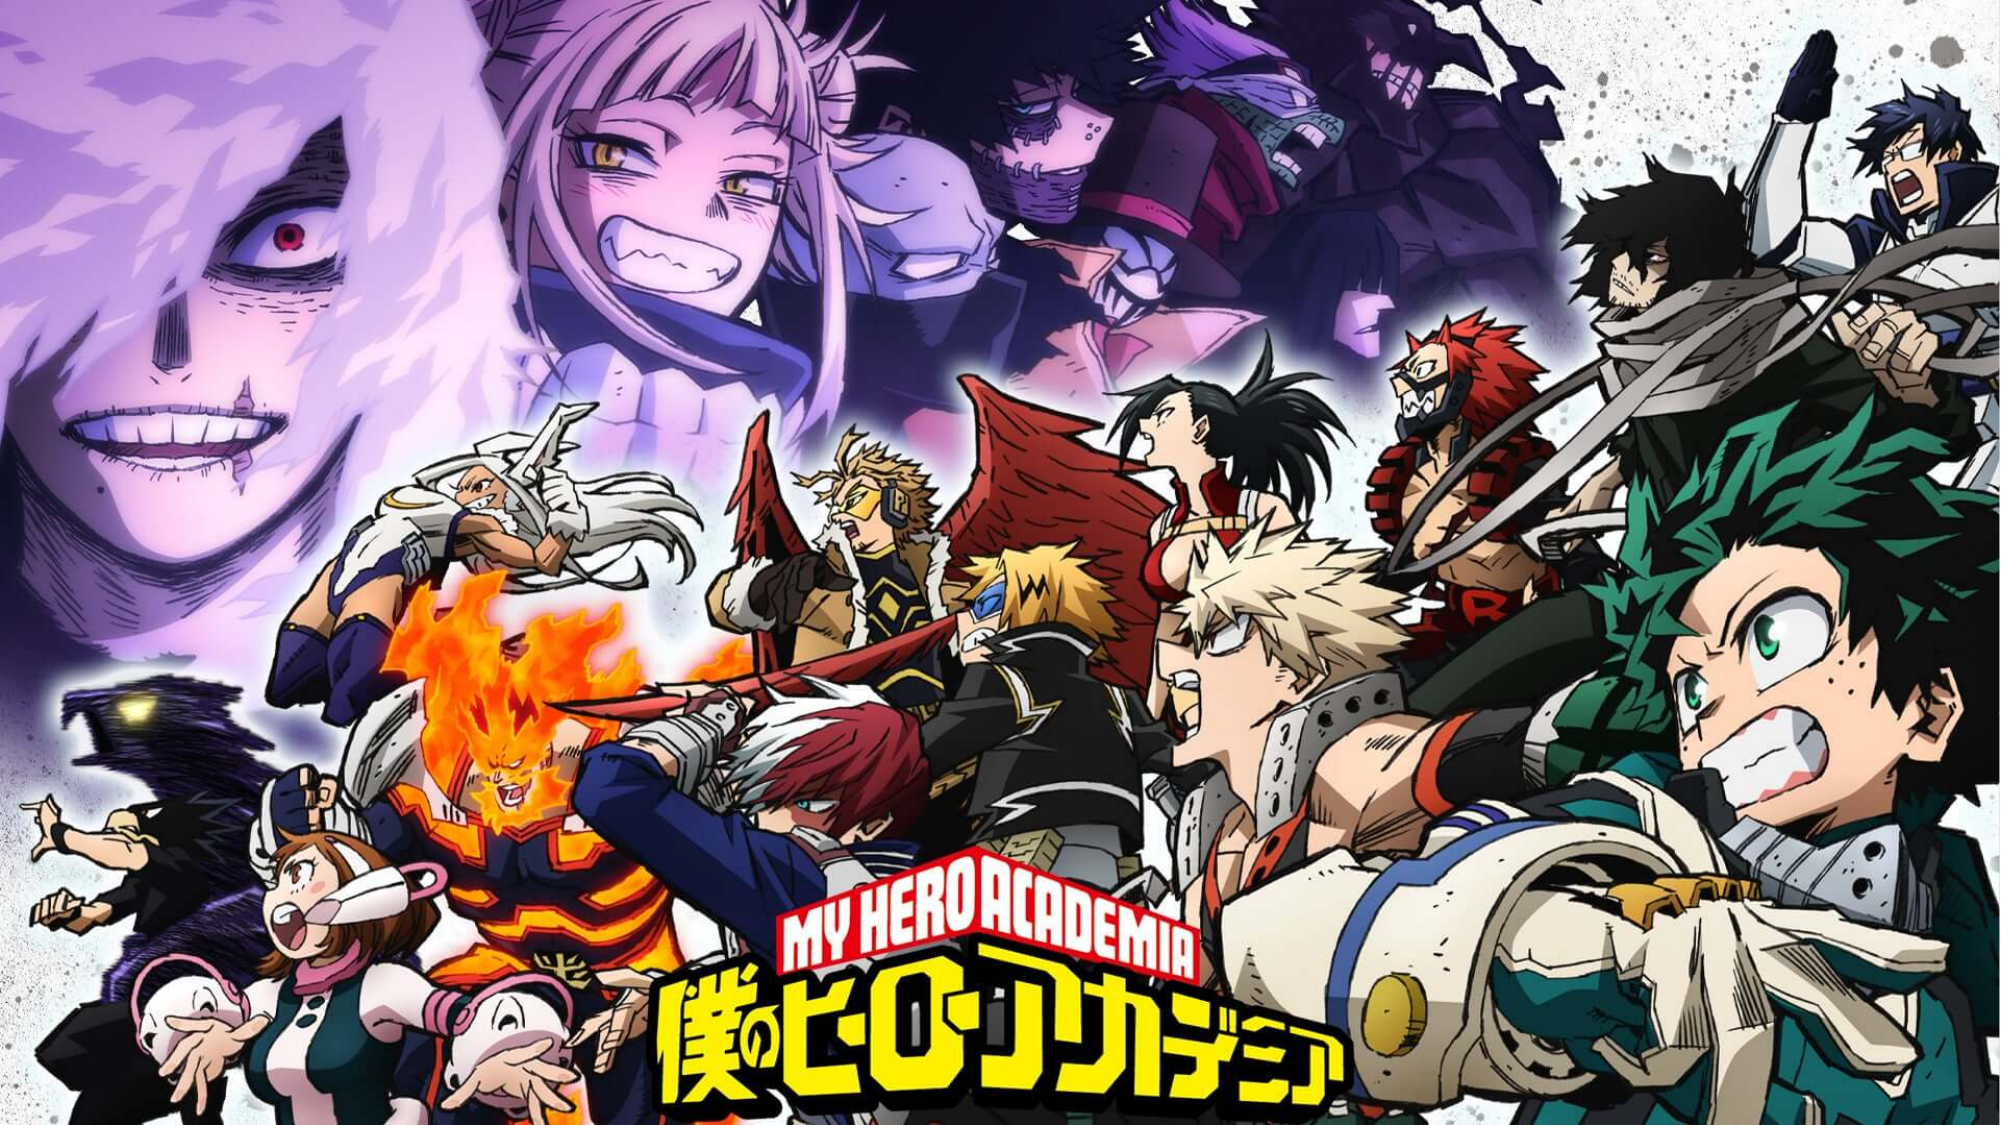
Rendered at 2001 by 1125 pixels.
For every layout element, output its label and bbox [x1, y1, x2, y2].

list [0, 0, 2000, 1125]
